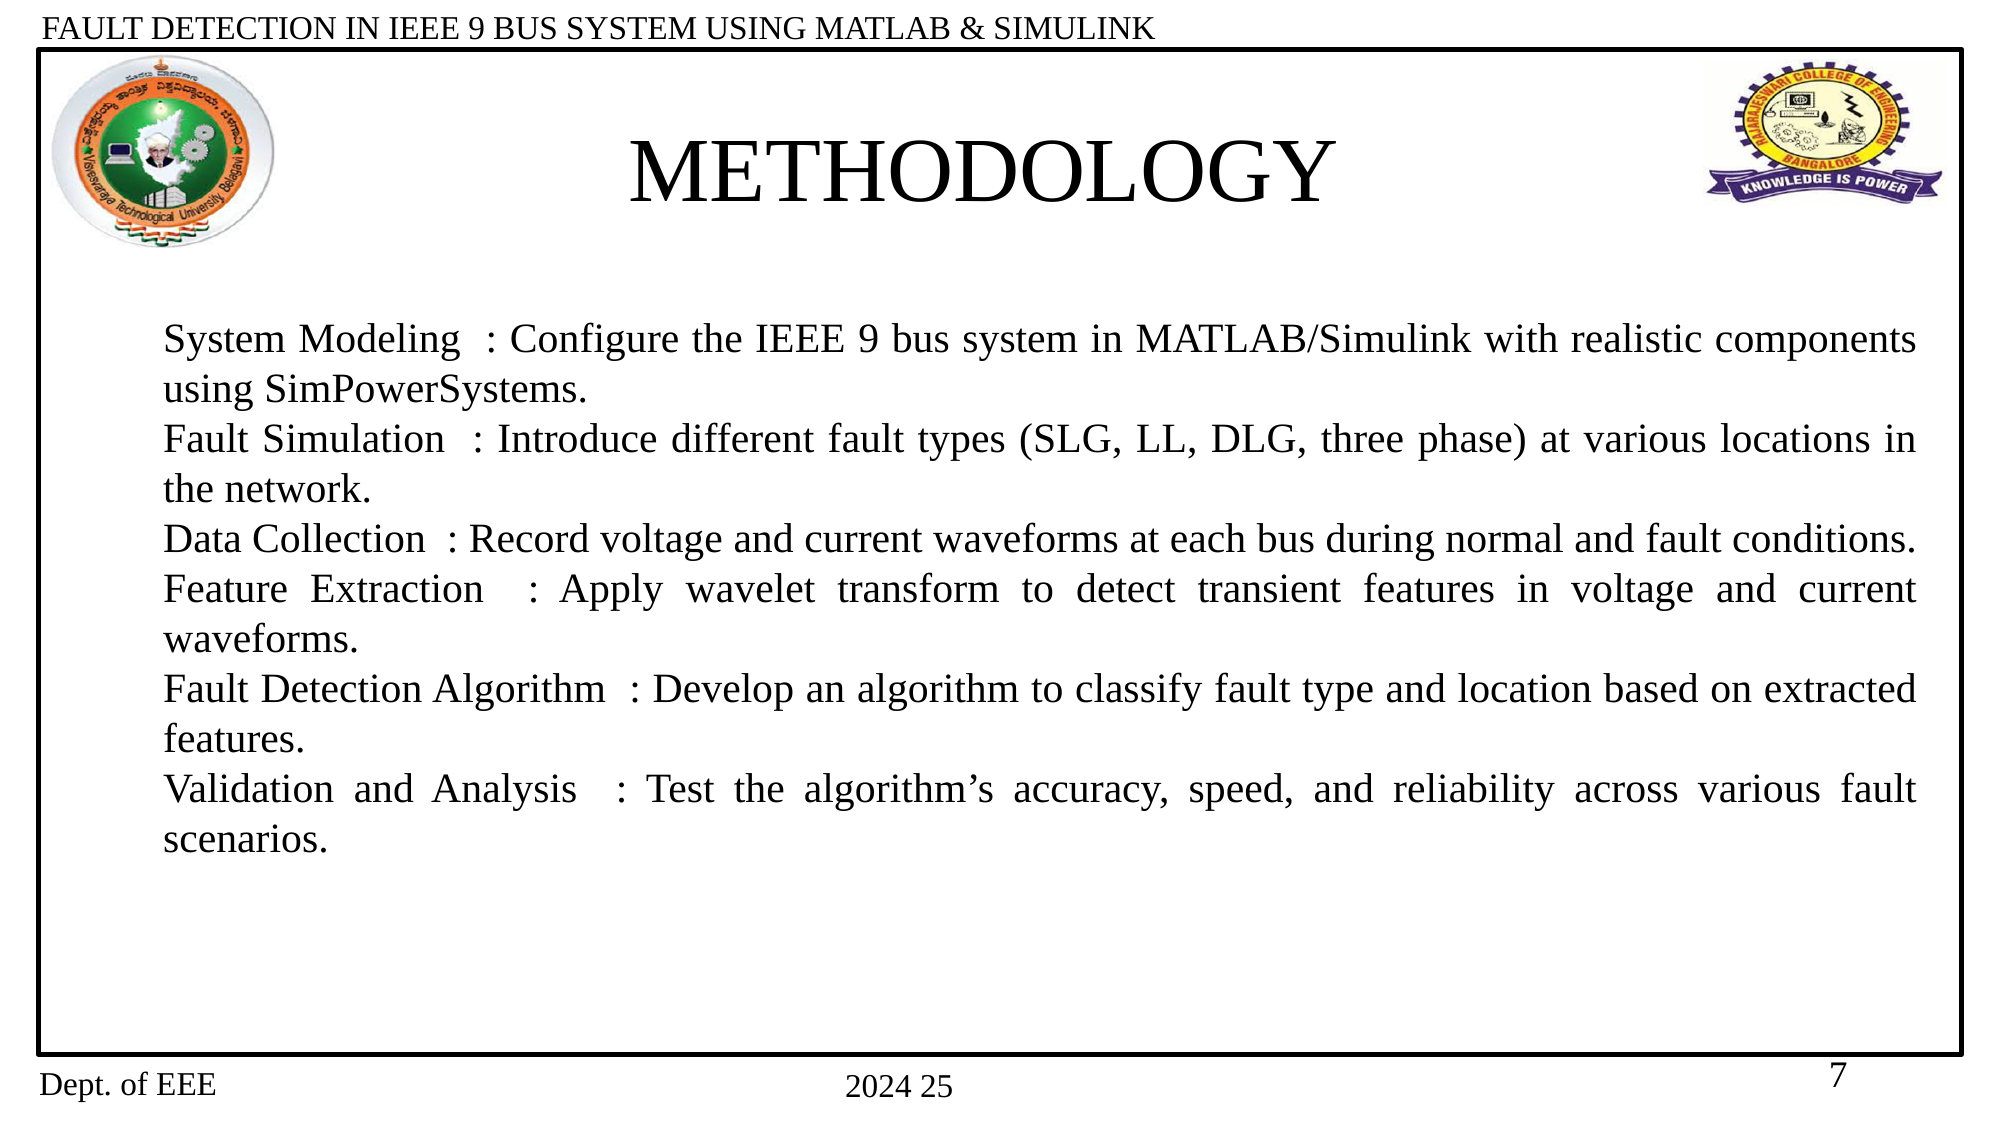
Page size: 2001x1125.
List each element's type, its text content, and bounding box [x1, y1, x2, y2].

title METHODOLOGY [587, 108, 1379, 233]
picture [51, 54, 275, 248]
picture [1703, 59, 1947, 206]
text_box 7 [1412, 1042, 1863, 1103]
text_box System Modeling : Configure the IEEE 9 bus system in MATLAB/Simulink with realistic components using SimPowerSystems. Fault Simulation : Introduce different fault types (SLG, LL, DLG, three phase) at various locations in the network. Data Collection : Record voltage and current waveforms at each bus during normal and fault conditions. Feature Extraction : Apply wavelet transform to detect transient features in voltage and current waveforms. Fault Detection Algorithm : Develop an algorithm to classify fault type and location based on extracted features. Validation and Analysis : Test the algorithm’s accuracy, speed, and reliability across various fault scenarios. [148, 253, 1934, 869]
